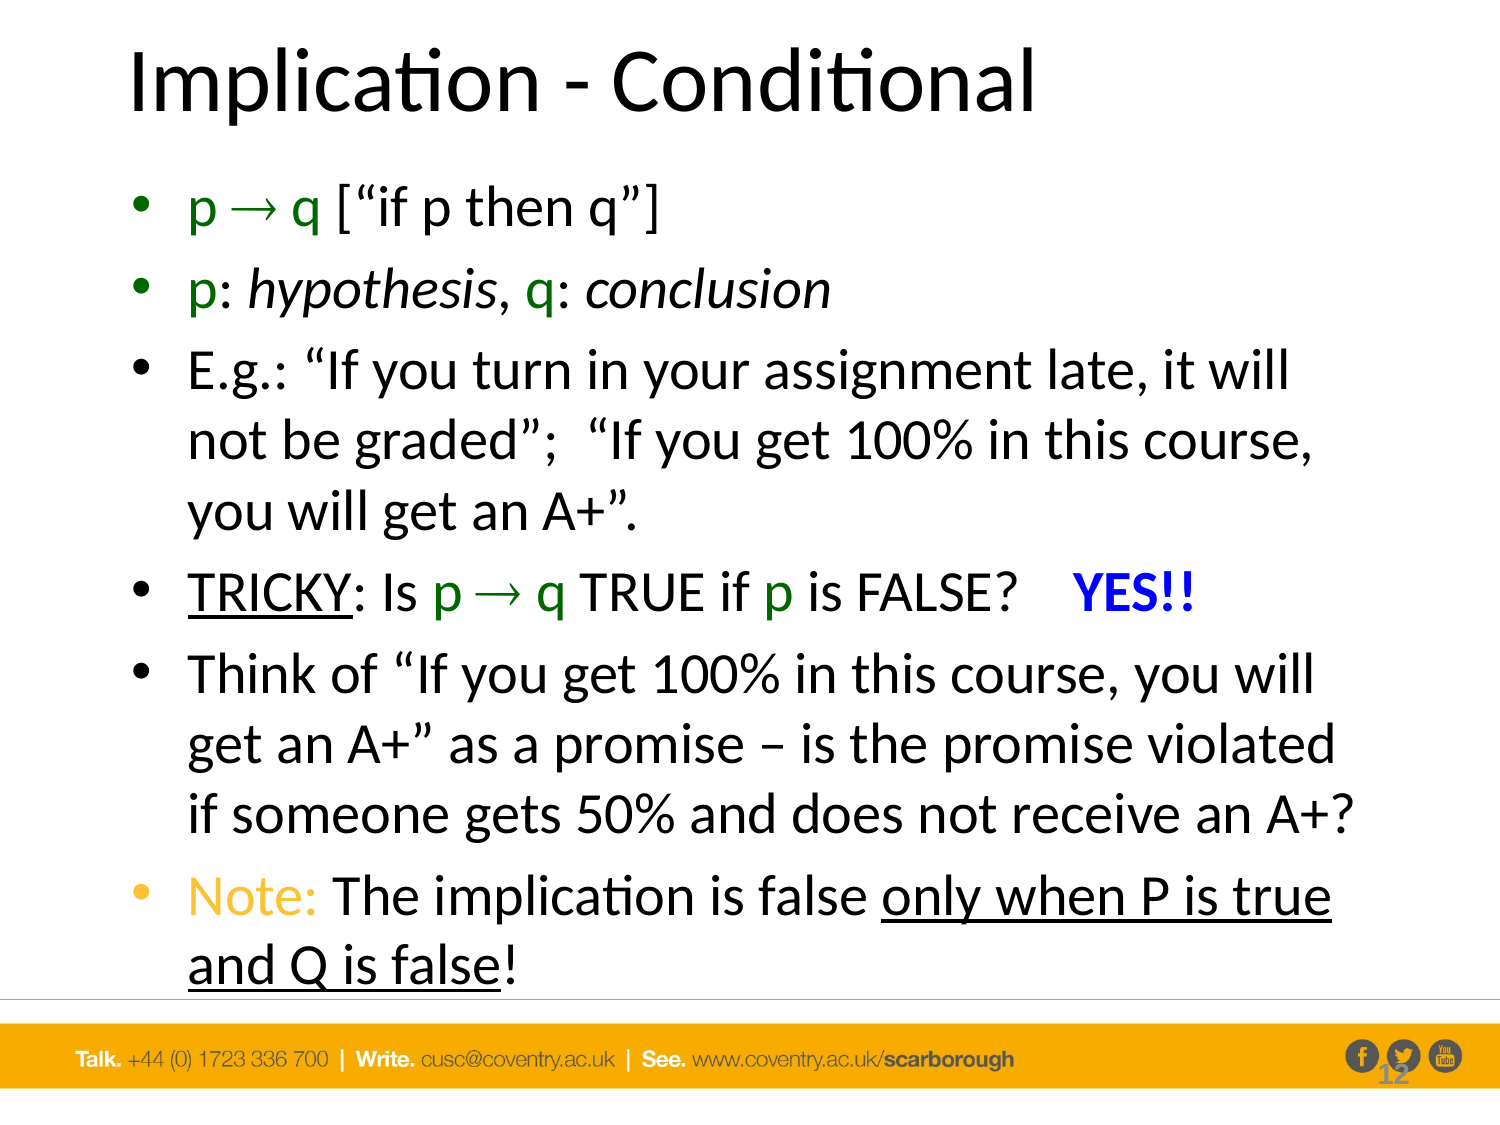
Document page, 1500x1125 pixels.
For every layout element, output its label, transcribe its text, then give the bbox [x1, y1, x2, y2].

slide_number 12 [1074, 1042, 1425, 1103]
title Implication - Conditional [112, 37, 1388, 113]
picture [0, 1000, 1500, 1125]
list p  q [“if p then q”] p: hypothesis, q: conclusion E.g.: “If you turn in your assignment late, it will not be graded”; “If you get 100% in this course, you will get an A+”. TRICKY: Is p  q TRUE if p is FALSE? YES!! Think of “If you get 100% in this course, you will get an A+” as a promise – is the promise violated if someone gets 50% and does not receive an A+? Note: The implication is false only when P is true and Q is false! [116, 160, 1393, 823]
picture [0, 0, 1500, 999]
